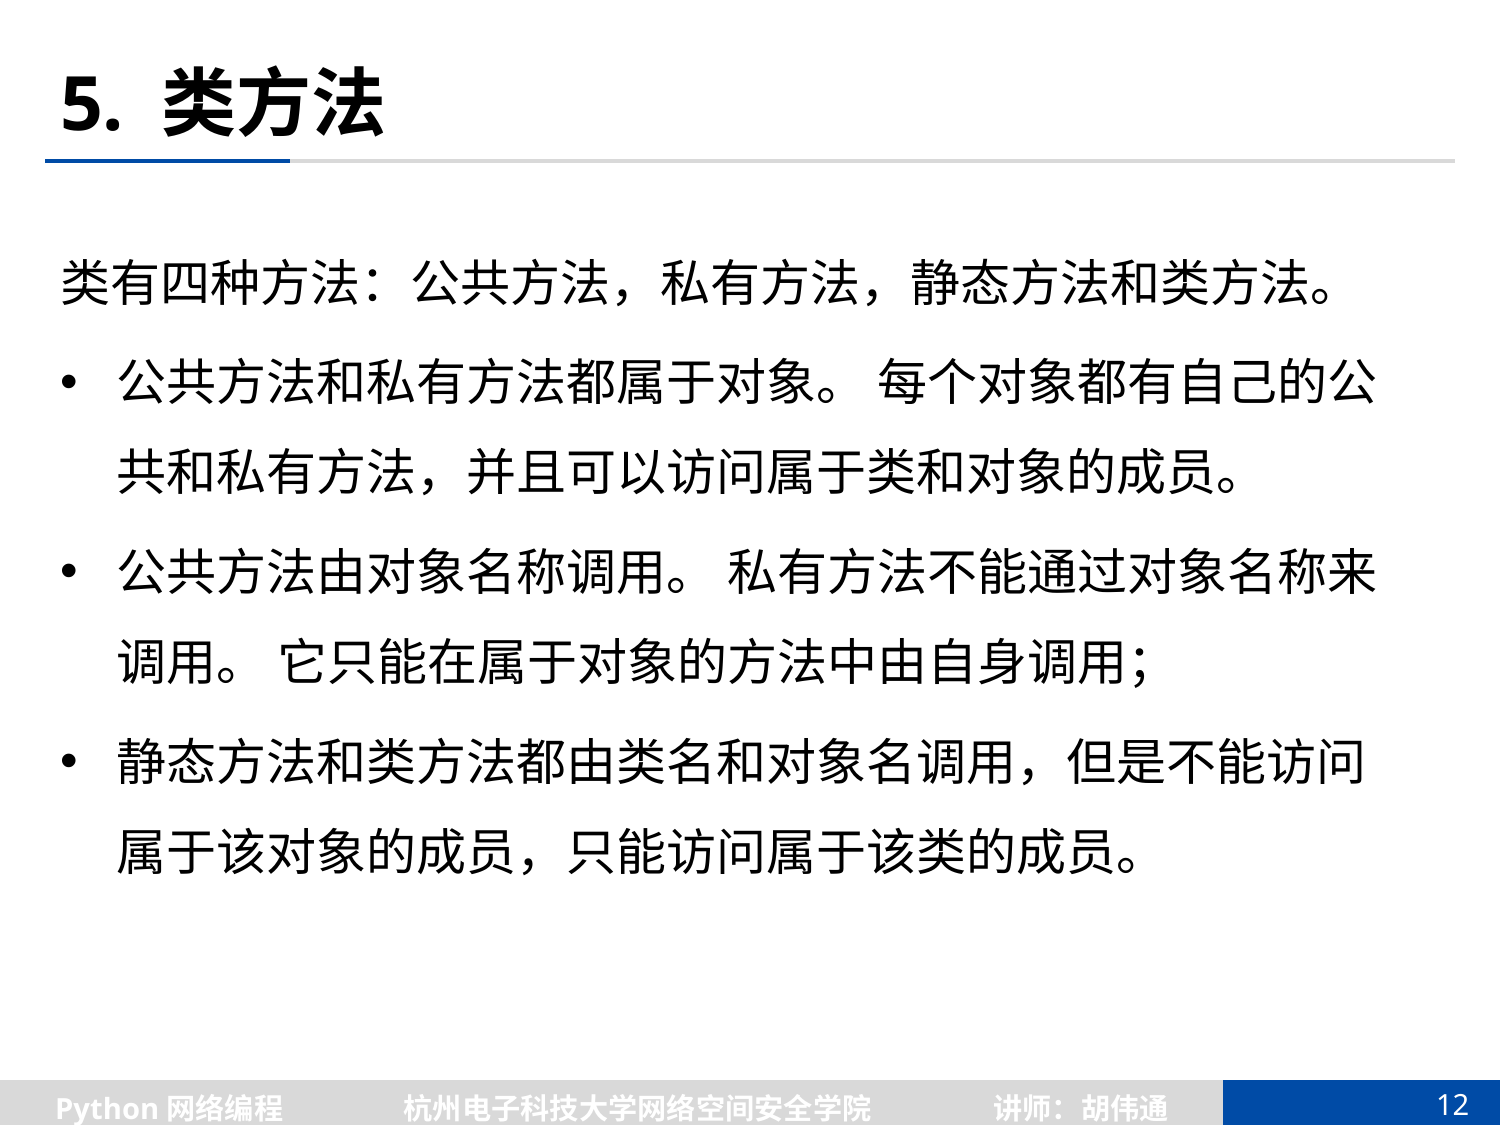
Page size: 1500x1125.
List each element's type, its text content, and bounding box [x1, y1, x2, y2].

title 5. 类方法 [45, 42, 1425, 159]
list 类有四种方法：公共方法，私有方法，静态方法和类方法。 公共方法和私有方法都属于对象。 每个对象都有自己的公共和私有方法，并且可以访问属于类和对象的成员。 公共方法由对象名称调用。 私有方法不能通过对象名称来调用。 它只能在属于对象的方法中由自身调用； 静态方法和类方法都由类名和对象名调用，但是不能访问属于该对象的成员，只能访问属于该类的成员。 [45, 255, 1395, 998]
